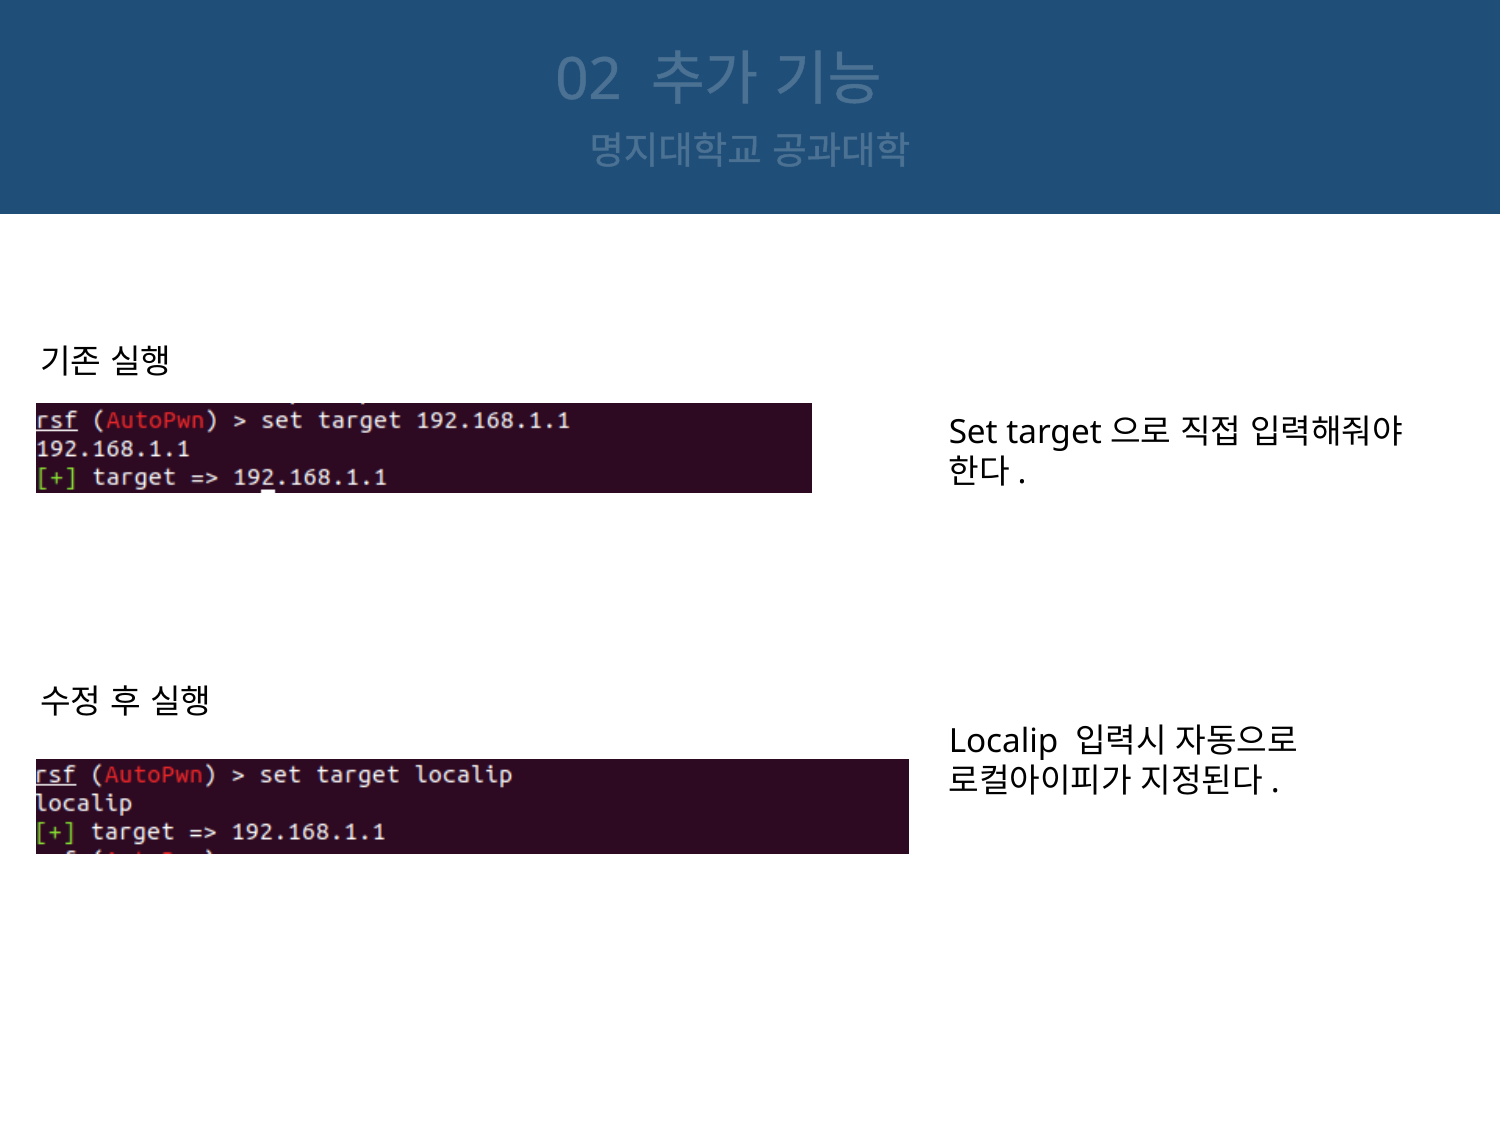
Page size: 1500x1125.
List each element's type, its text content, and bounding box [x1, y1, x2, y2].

text_box 02 추가 기능 [540, 33, 897, 118]
picture [36, 403, 812, 493]
picture [36, 759, 909, 854]
text_box Set target으로 직접 입력해줘야 한다. [933, 403, 1429, 498]
text_box Localip 입력시 자동으로 로컬아이피가 지정된다. [933, 711, 1429, 807]
text_box [0, 0, 1500, 215]
text_box 수정 후 실행 [25, 673, 835, 728]
text_box 기존 실행 [25, 332, 835, 388]
text_box 명지대학교 공과대학 [574, 118, 926, 179]
